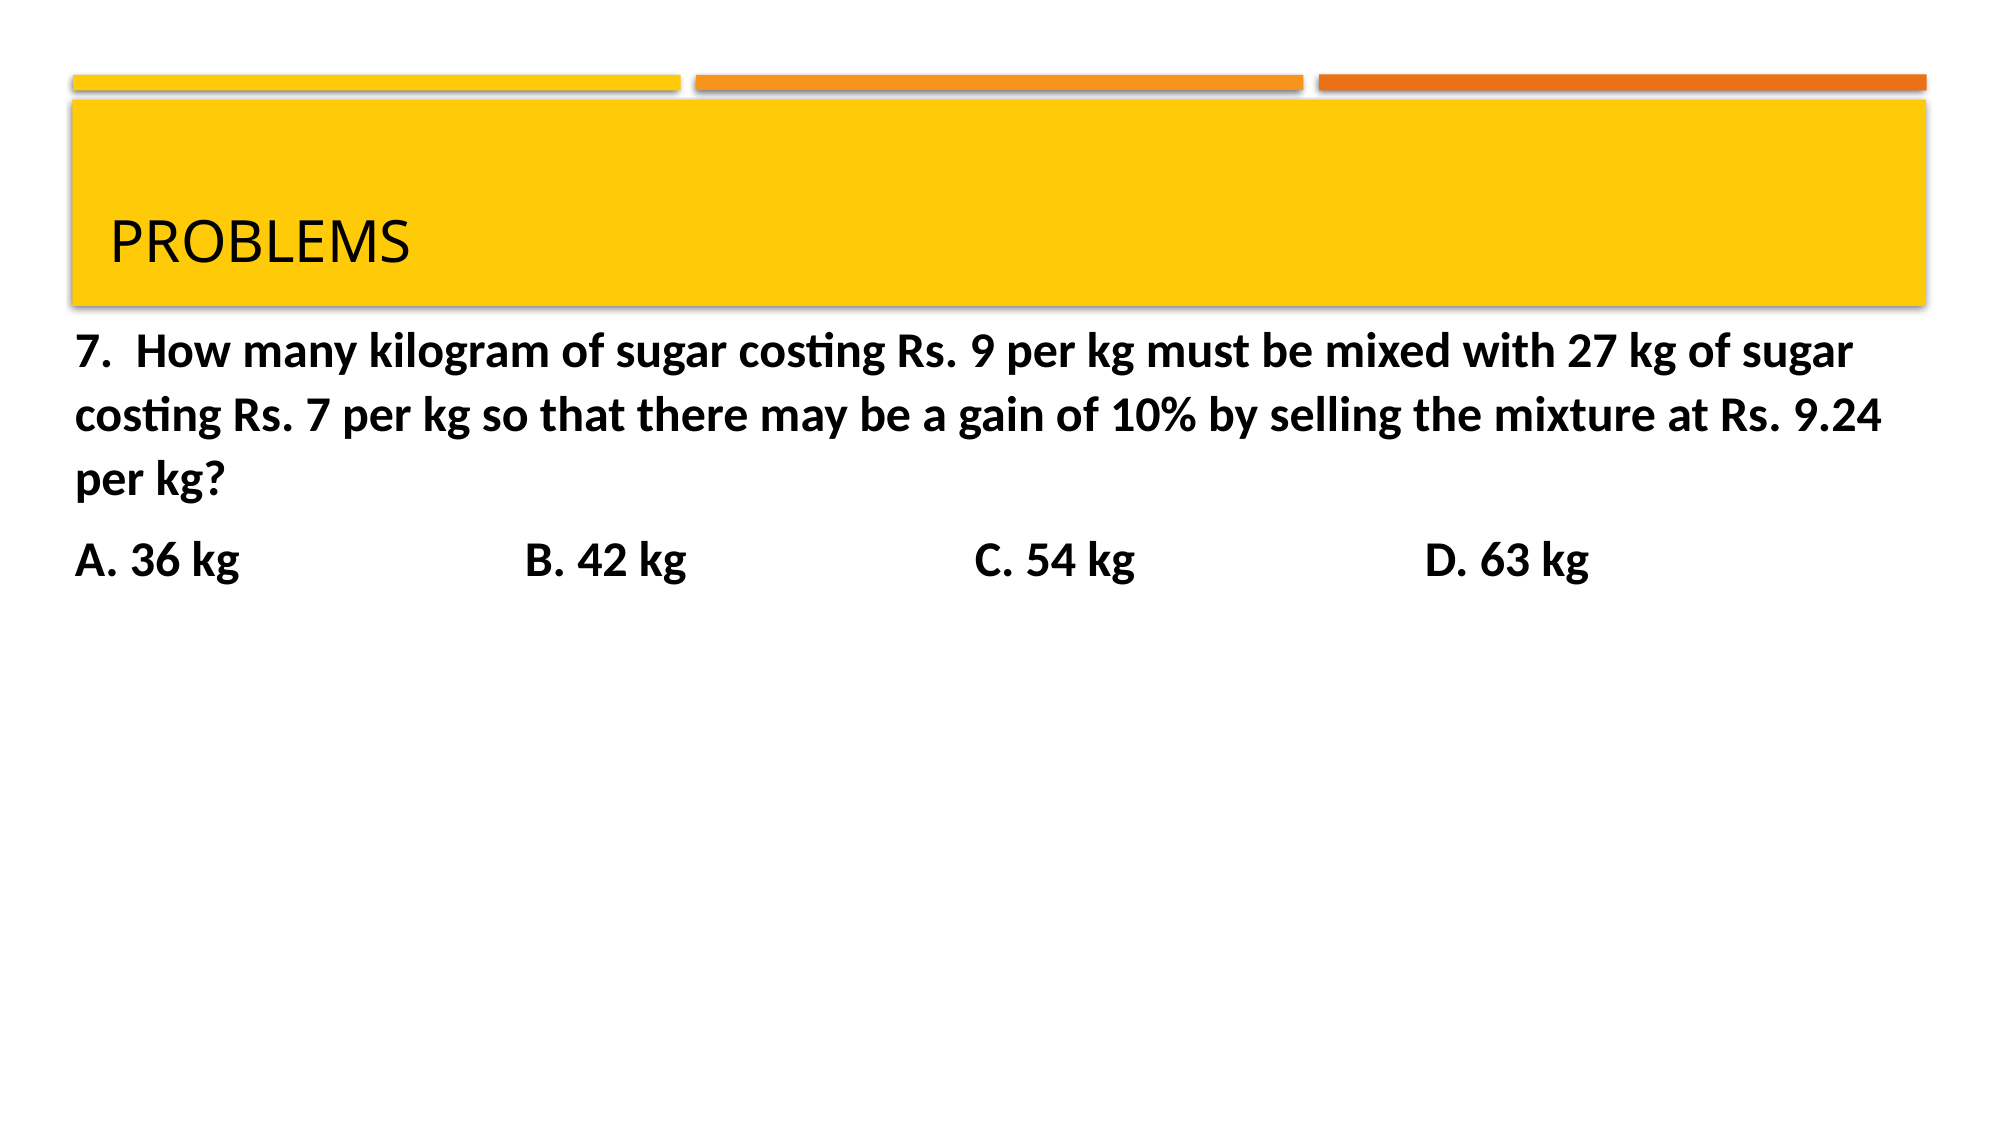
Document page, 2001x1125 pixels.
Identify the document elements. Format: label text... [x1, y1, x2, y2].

text_box 7. How many kilogram of sugar costing Rs. 9 per kg must be mixed with 27 kg of sugar costing Rs. 7 per kg so that there may be a gain of 10% by selling the mixture at Rs. 9.24 per kg? A. 36 kg B. 42 kg C. 54 kg D. 63 kg [60, 305, 1908, 594]
title problems [94, 119, 1904, 282]
